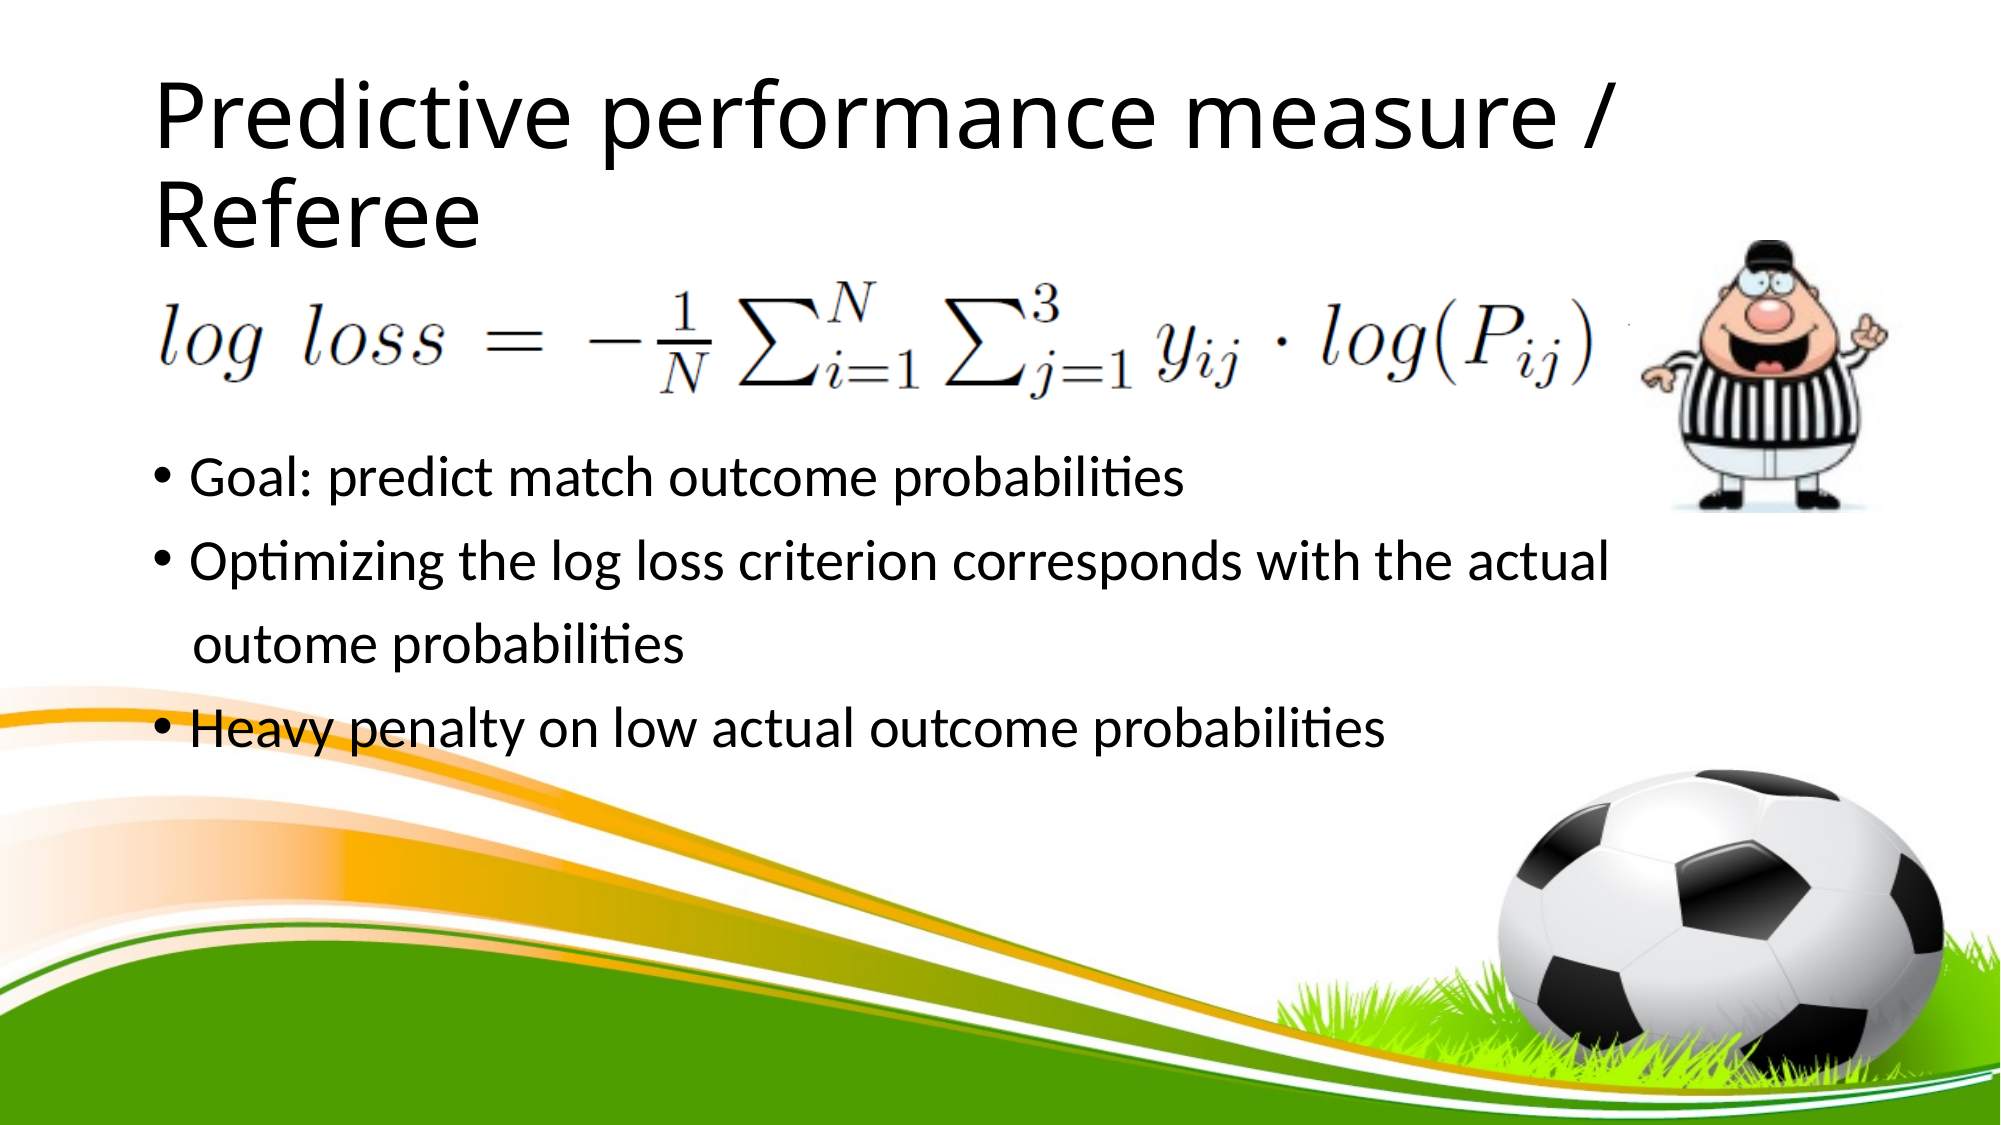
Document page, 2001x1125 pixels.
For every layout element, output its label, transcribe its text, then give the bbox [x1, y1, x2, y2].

text_box Goal: predict match outcome probabilities Optimizing the log loss criterion corresponds with the actual outome probabilities Heavy penalty on low actual outcome probabilities [137, 438, 1863, 1125]
text_box [137, 299, 1629, 438]
title Predictive performance measure / Referee [137, 59, 1863, 278]
picture [0, 0, 2001, 1125]
